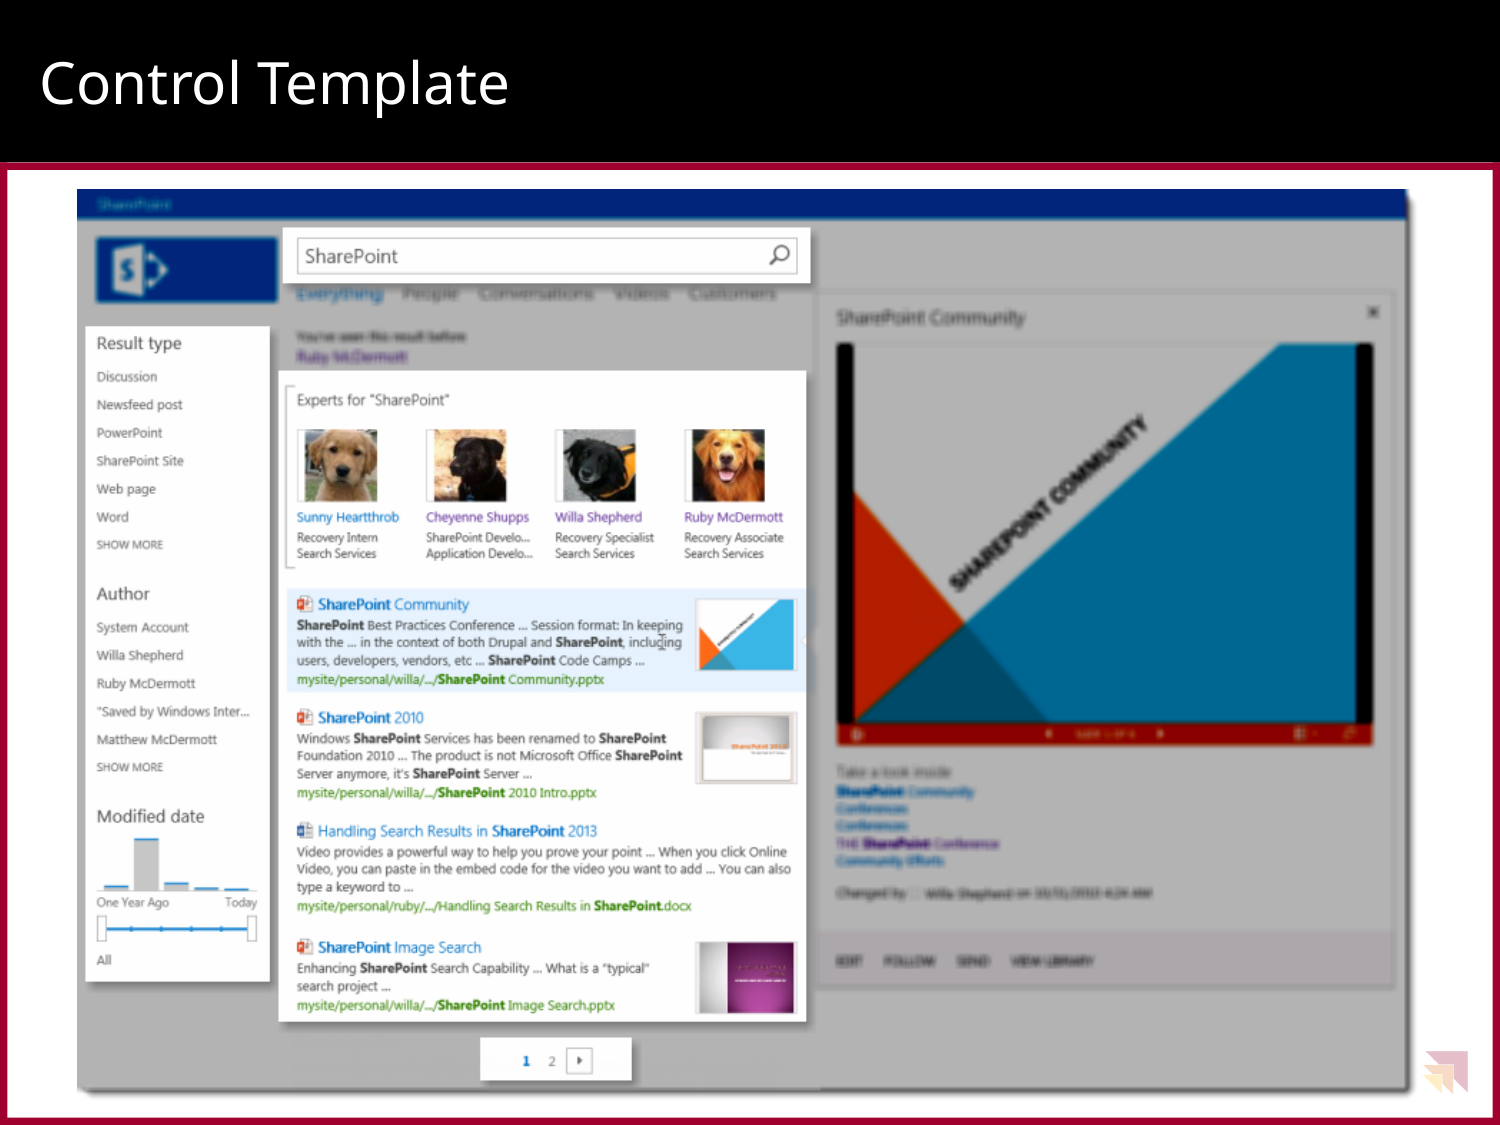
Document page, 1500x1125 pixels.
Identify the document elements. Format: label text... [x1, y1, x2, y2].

picture [76, 188, 1423, 1105]
title Control Template [24, 12, 1438, 150]
